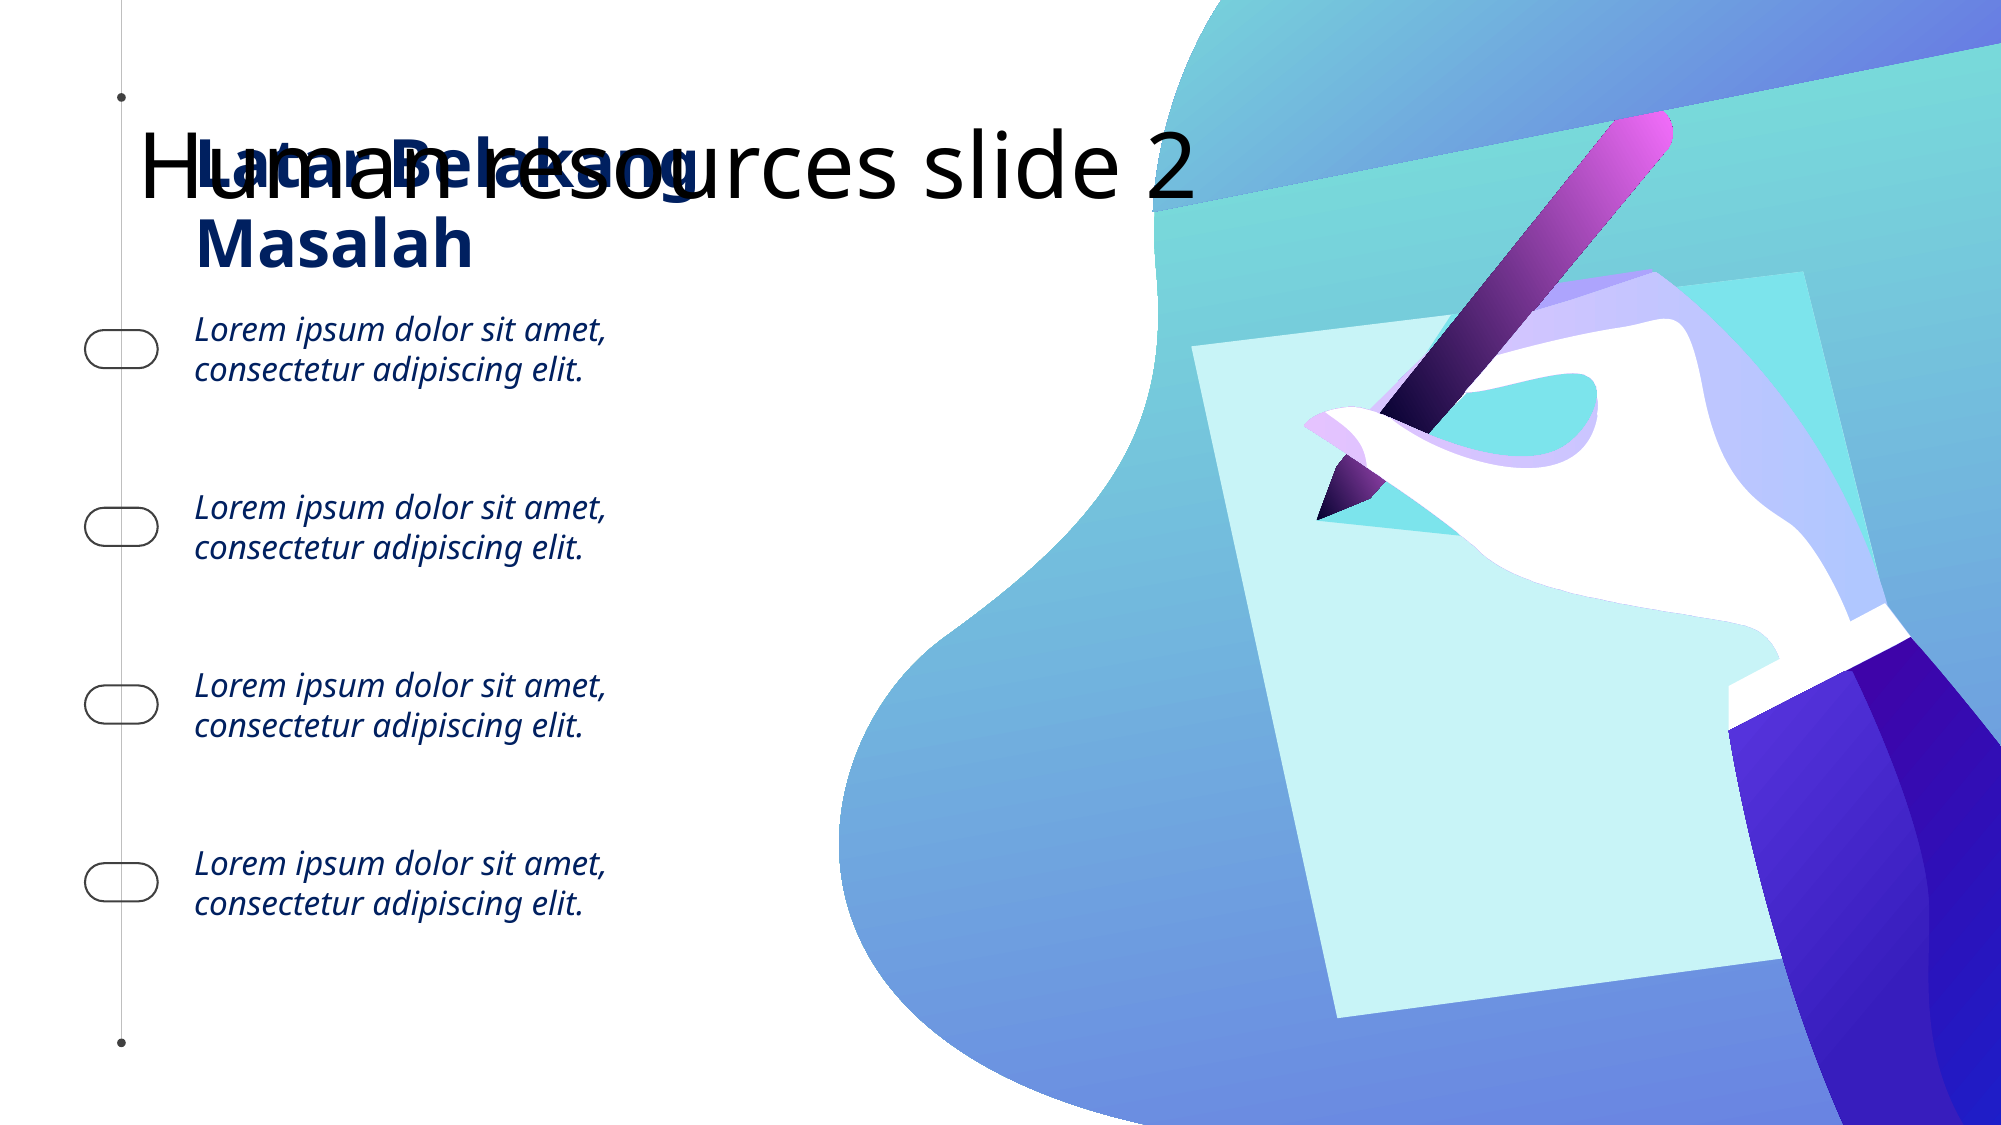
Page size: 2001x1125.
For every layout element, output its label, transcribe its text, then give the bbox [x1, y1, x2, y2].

text_box [116, 92, 121, 103]
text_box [85, 308, 735, 923]
title Human resources slide 2 [137, 59, 735, 278]
text_box [122, 92, 127, 103]
text_box [116, 1037, 127, 1049]
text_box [735, 0, 2000, 1125]
